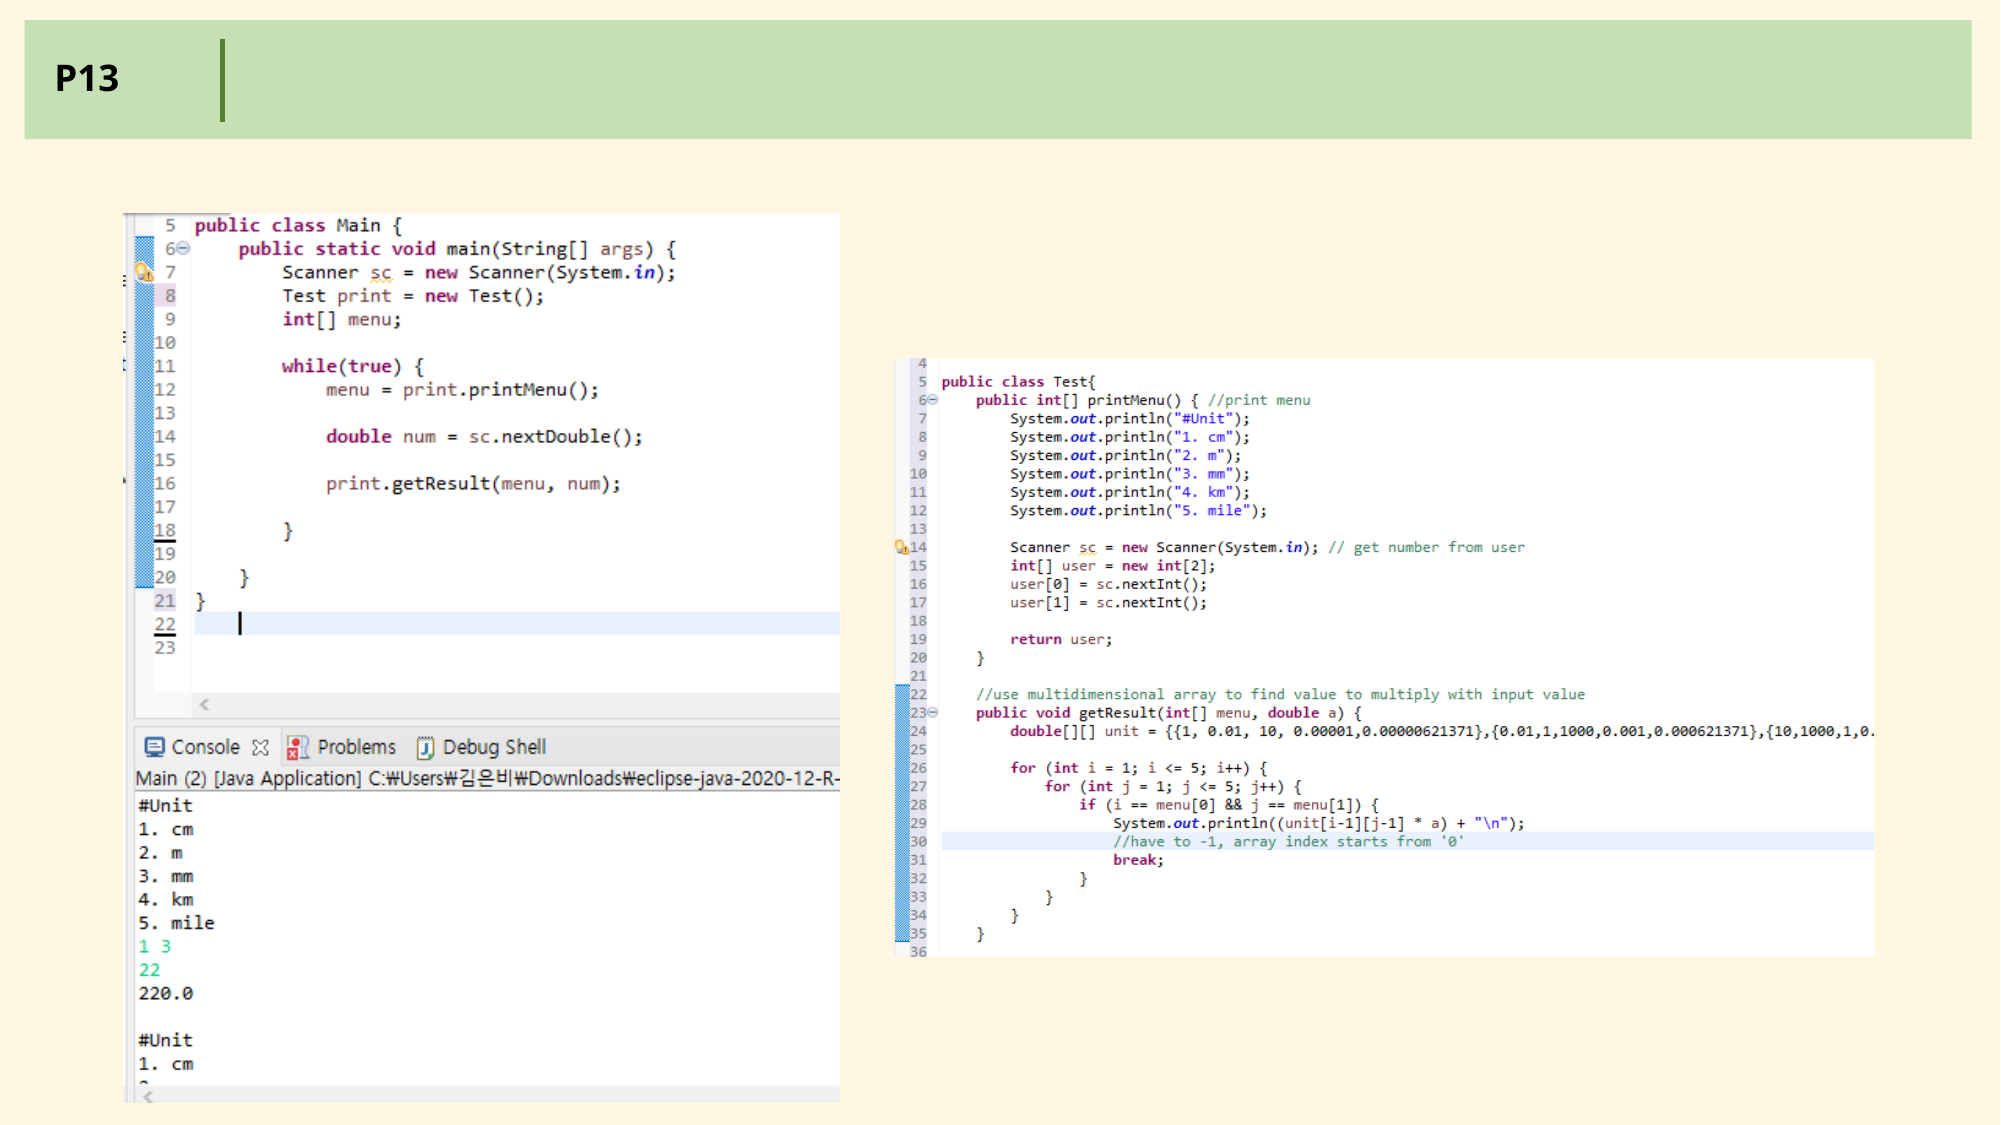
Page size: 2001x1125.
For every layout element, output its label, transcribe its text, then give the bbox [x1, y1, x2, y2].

picture [123, 213, 840, 1103]
picture [894, 358, 1875, 958]
list P13 [39, 52, 208, 108]
